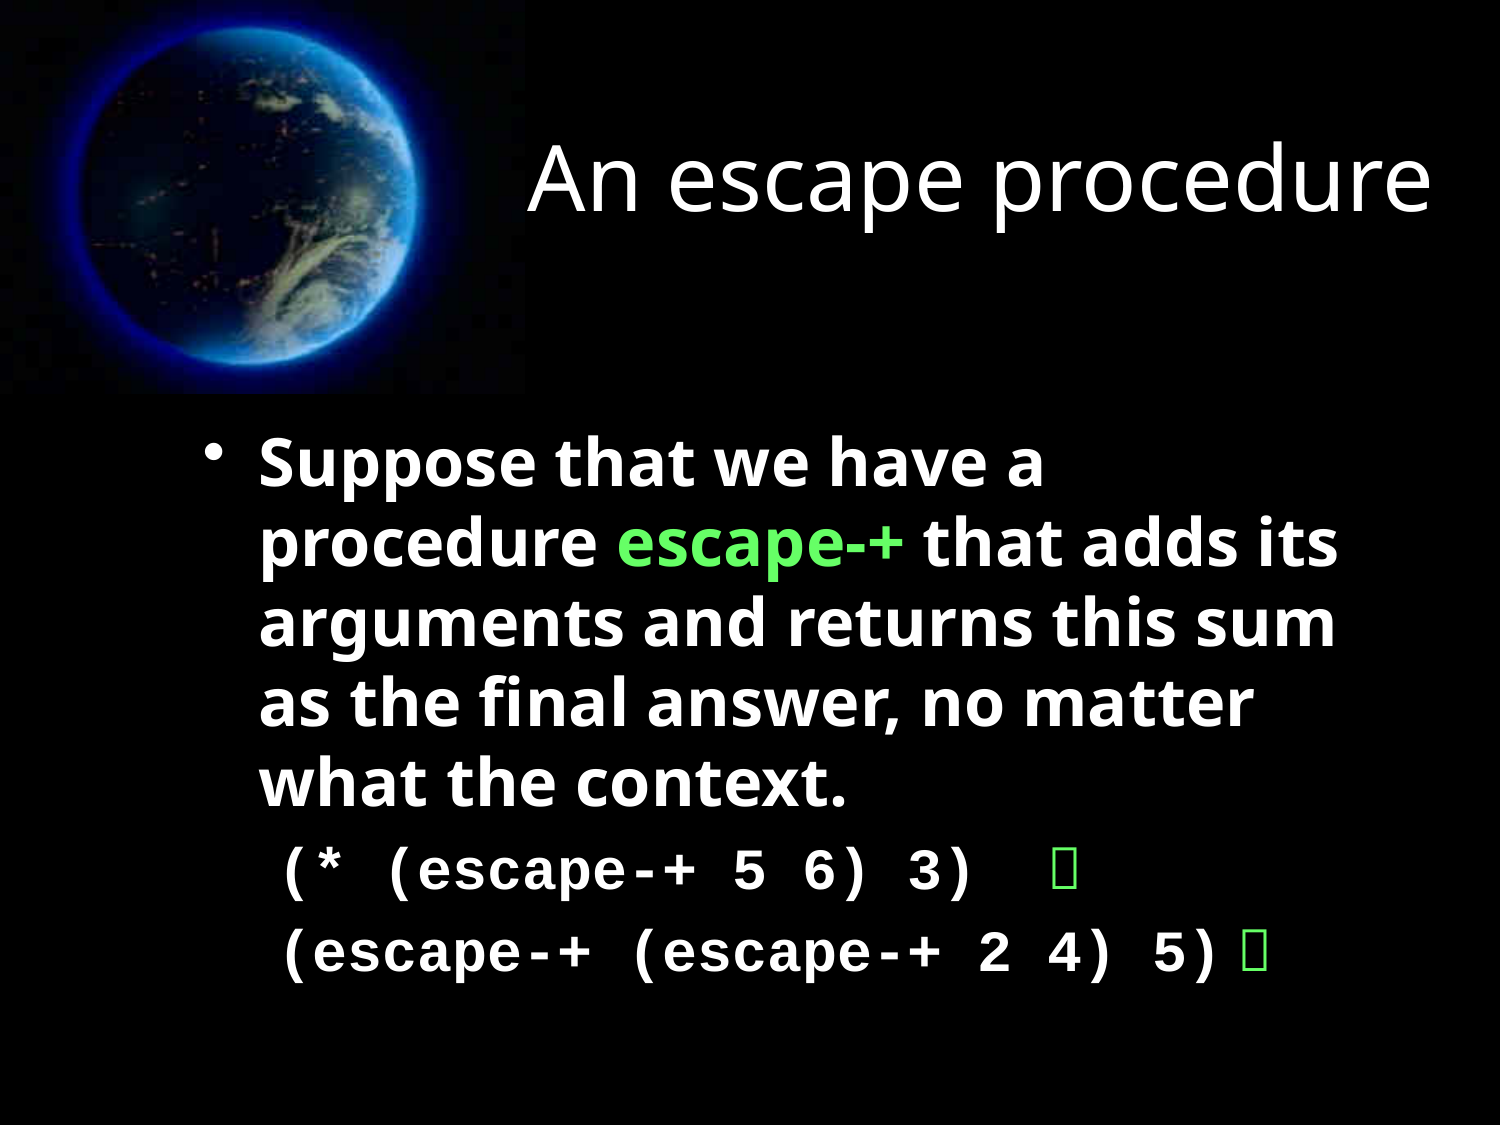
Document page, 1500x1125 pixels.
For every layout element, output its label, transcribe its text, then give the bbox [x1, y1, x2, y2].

list Suppose that we have a procedure escape-+ that adds its arguments and returns this sum as the final answer, no matter what the context. (* (escape‑+ 5 6) 3)  (escape-+ (escape-+ 2 4) 5)  [187, 412, 1413, 1125]
title An escape procedure [487, 37, 1476, 313]
picture [0, 0, 525, 394]
